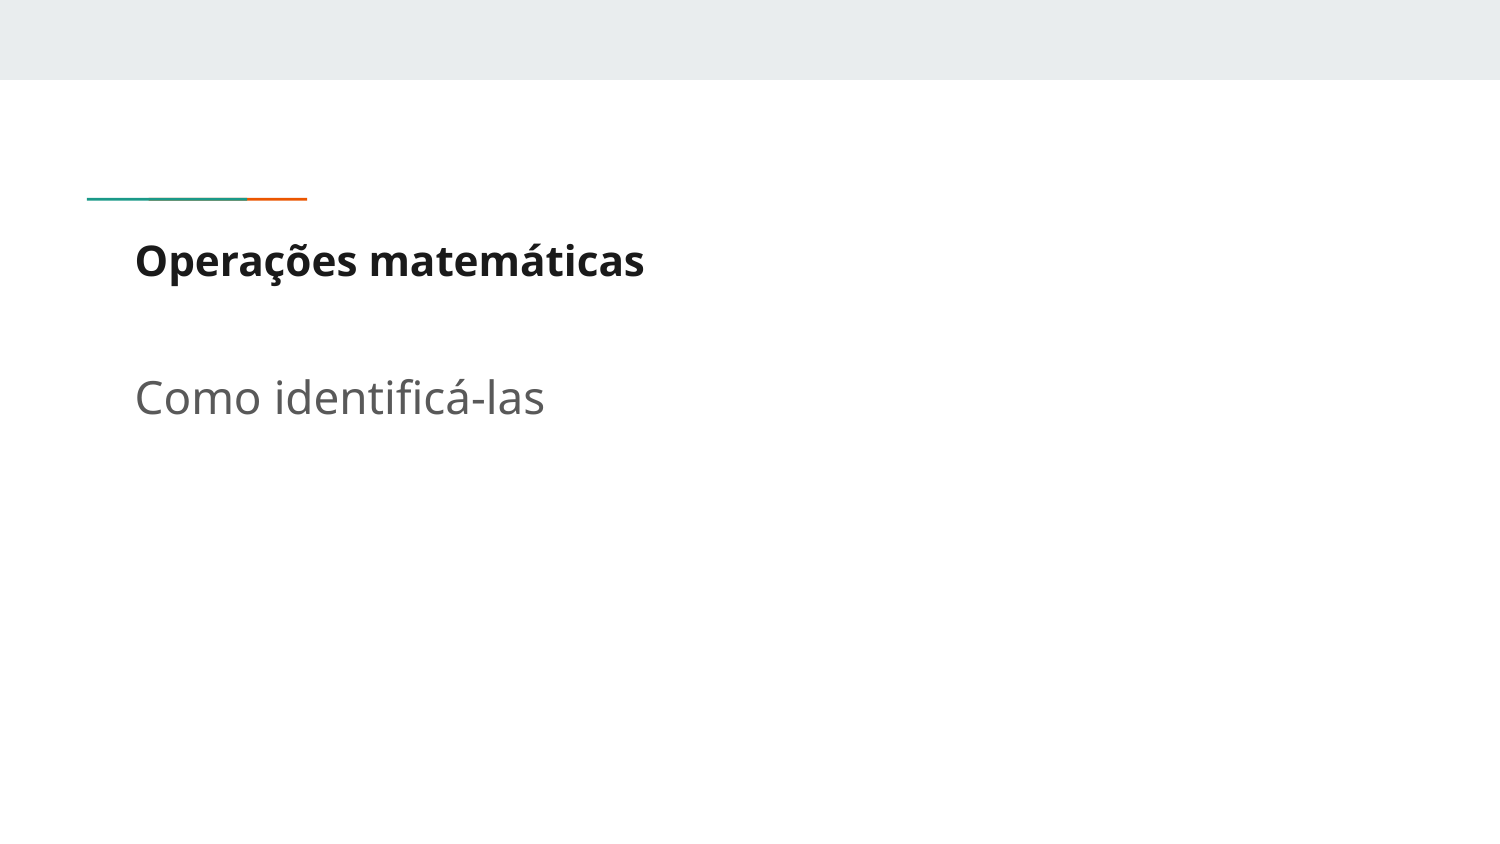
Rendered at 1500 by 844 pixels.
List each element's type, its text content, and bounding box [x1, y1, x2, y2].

title Operações matemáticas [119, 216, 1381, 305]
list Como identificá-las [119, 341, 1381, 712]
